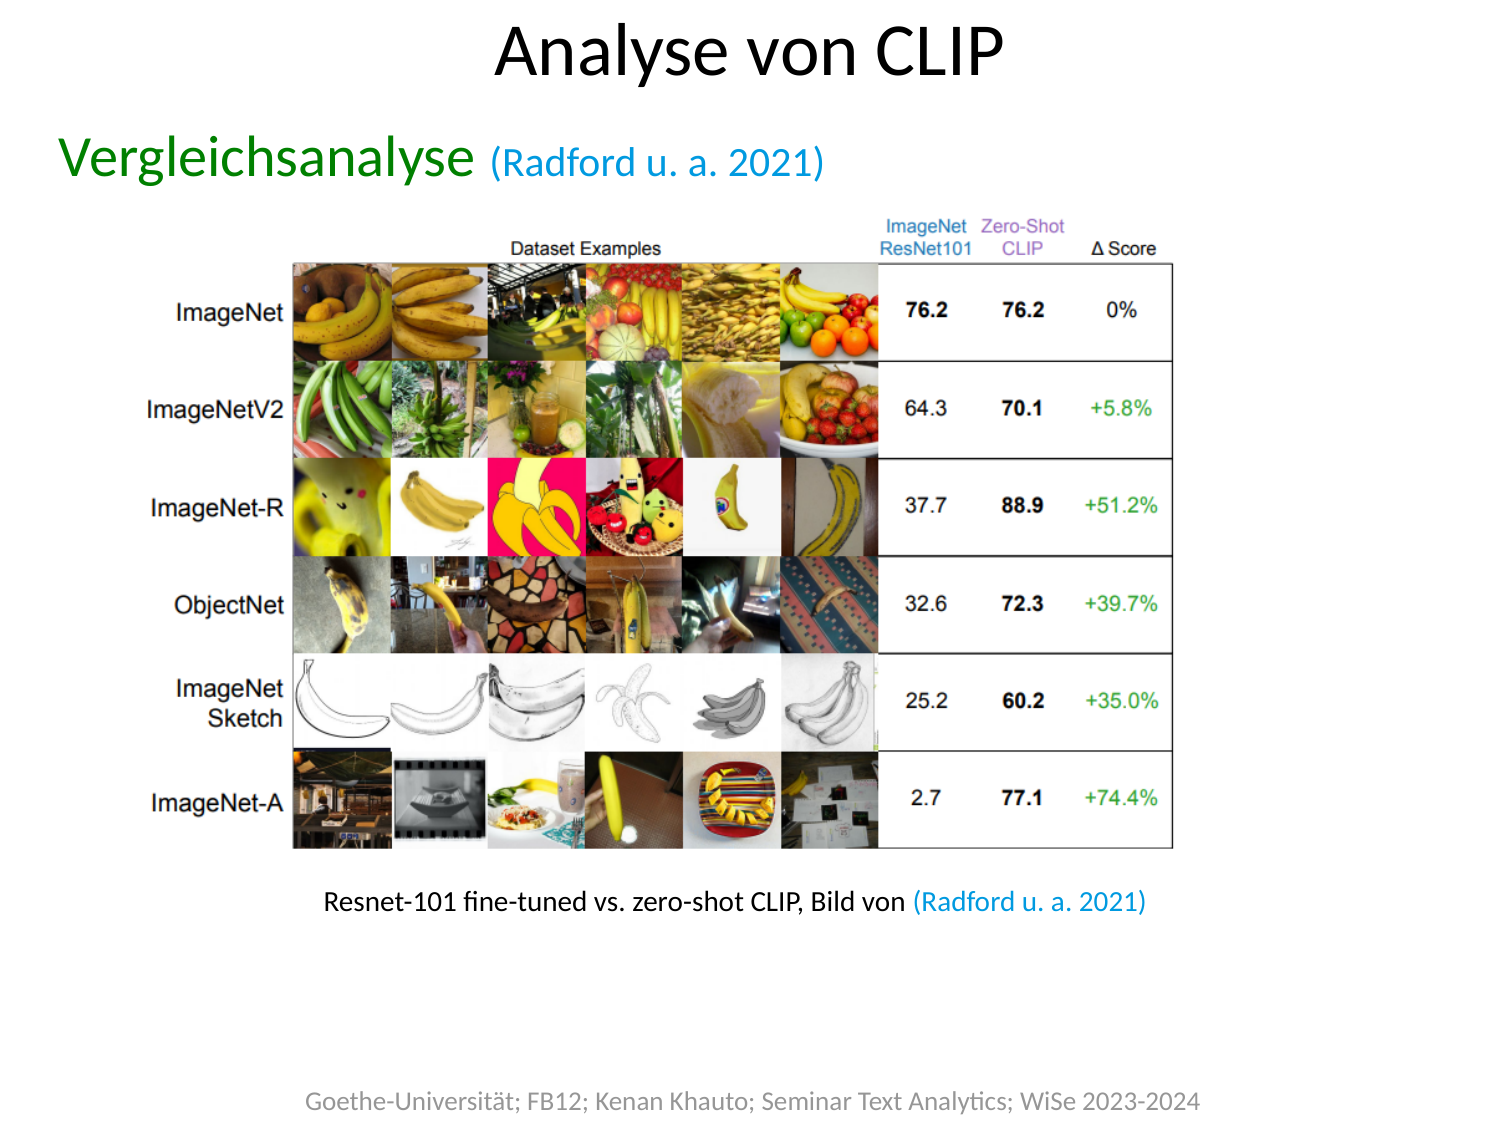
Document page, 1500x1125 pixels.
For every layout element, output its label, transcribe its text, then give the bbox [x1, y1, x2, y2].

title Analyse von CLIP [0, 0, 1500, 92]
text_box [146, 199, 1353, 926]
list Vergleichsanalyse (Radford u. a. 2021) [0, 117, 1500, 190]
